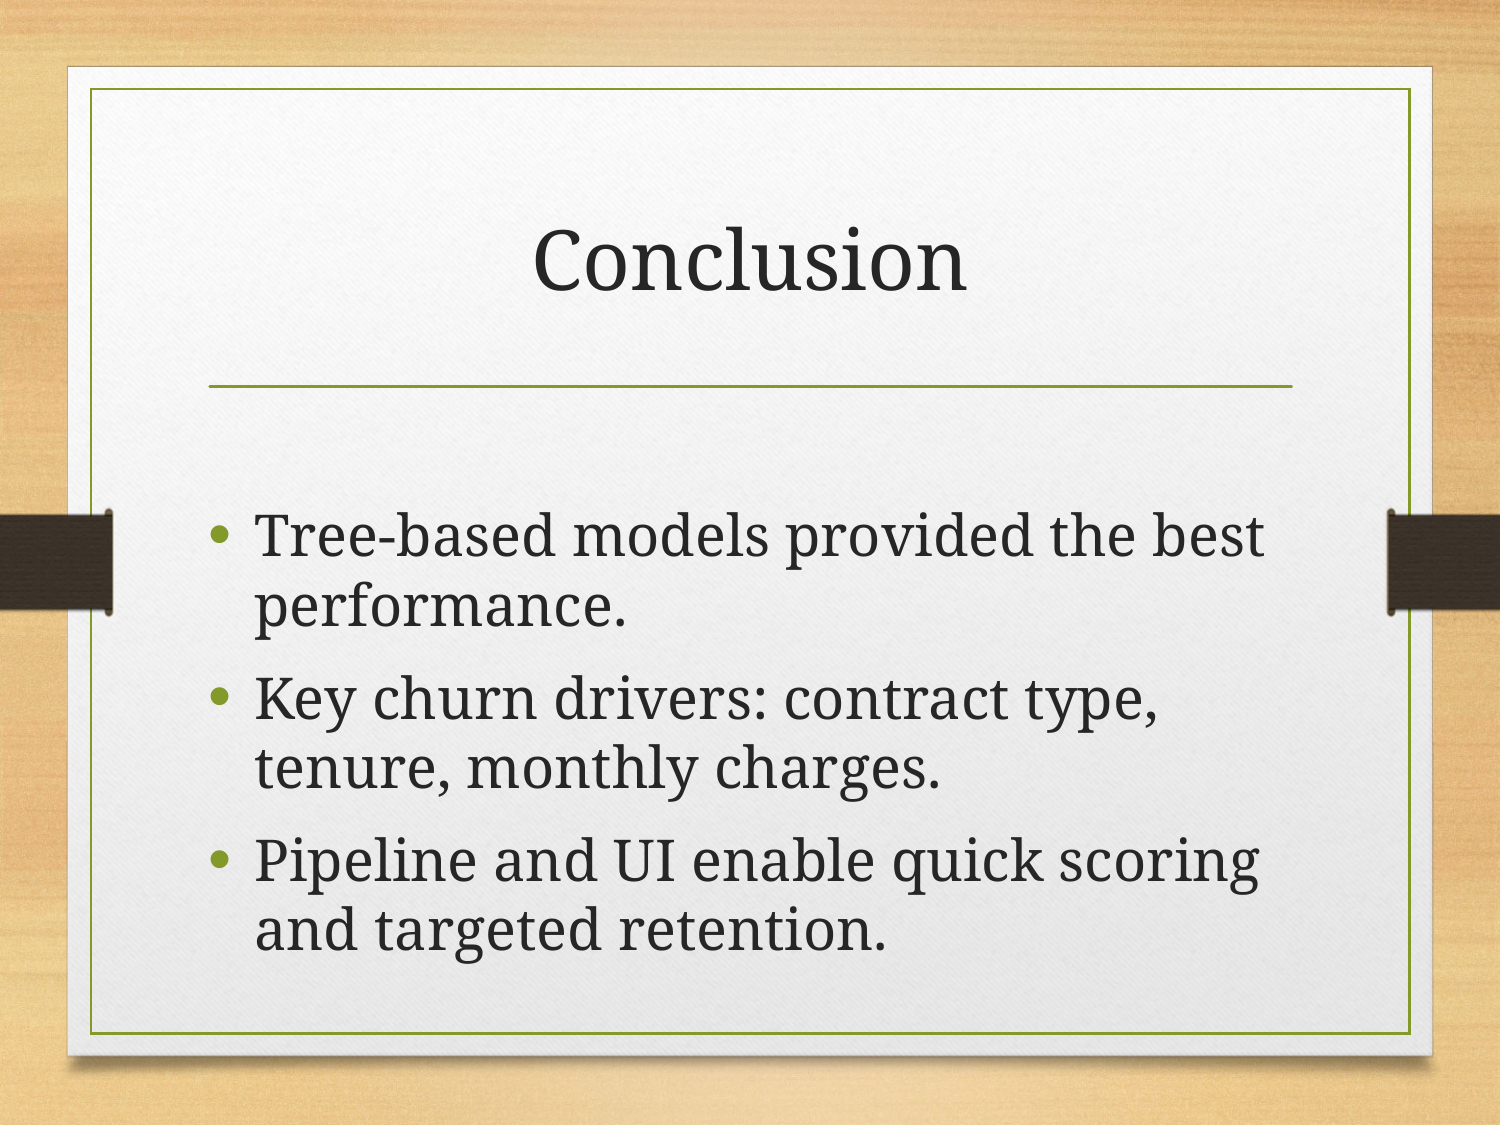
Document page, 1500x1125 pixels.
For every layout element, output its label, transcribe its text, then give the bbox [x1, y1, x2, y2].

picture [0, 0, 1500, 1125]
title Conclusion [193, 150, 1309, 365]
list Tree-based models provided the best performance. Key churn drivers: contract type, tenure, monthly charges. Pipeline and UI enable quick scoring and targeted retention. [193, 408, 1309, 974]
